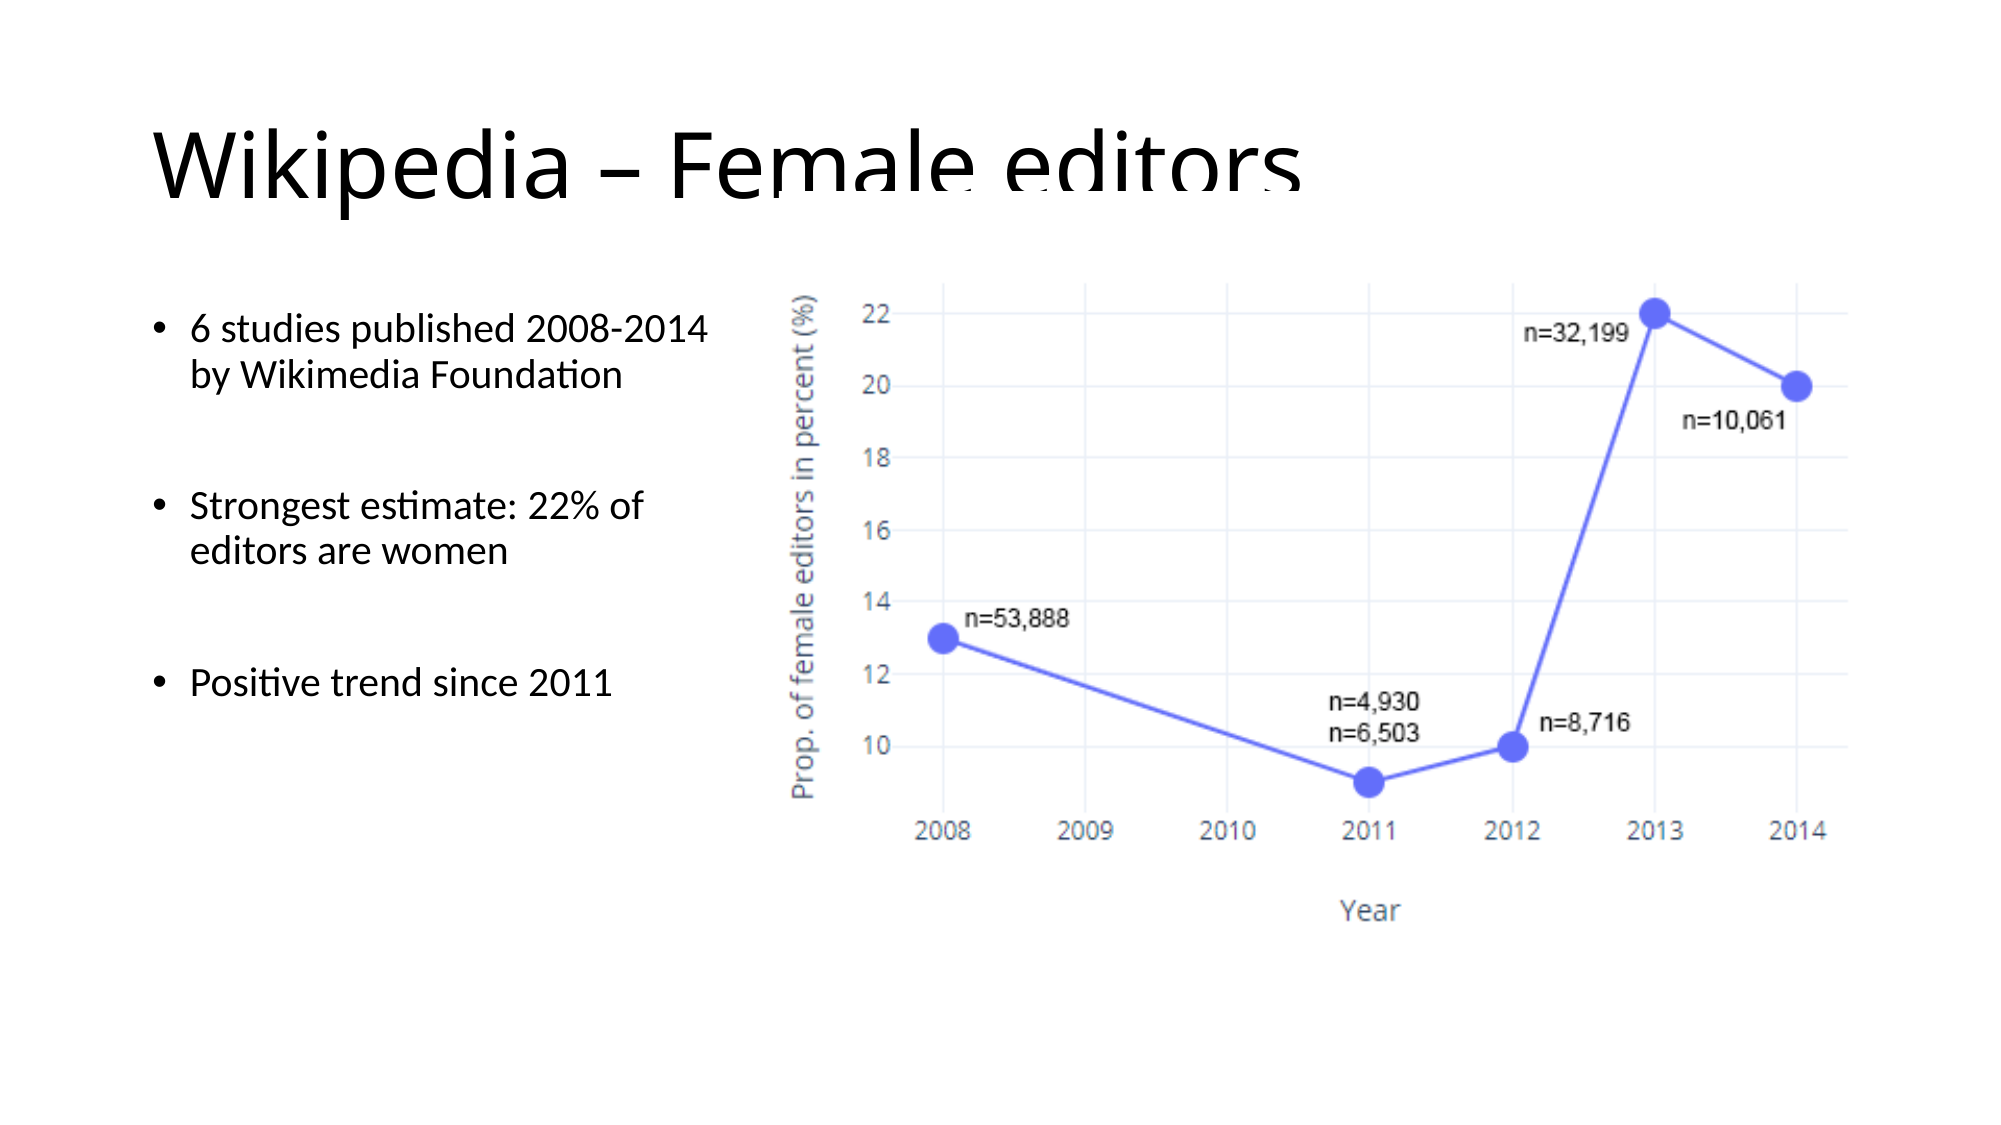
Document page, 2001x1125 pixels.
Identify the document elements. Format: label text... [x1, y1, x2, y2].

list 6 studies published 2008-2014 by Wikimedia Foundation Strongest estimate: 22% of editors are women Positive trend since 2011 [137, 299, 761, 1014]
picture [778, 191, 1863, 934]
title Wikipedia – Female editors [137, 59, 1863, 278]
